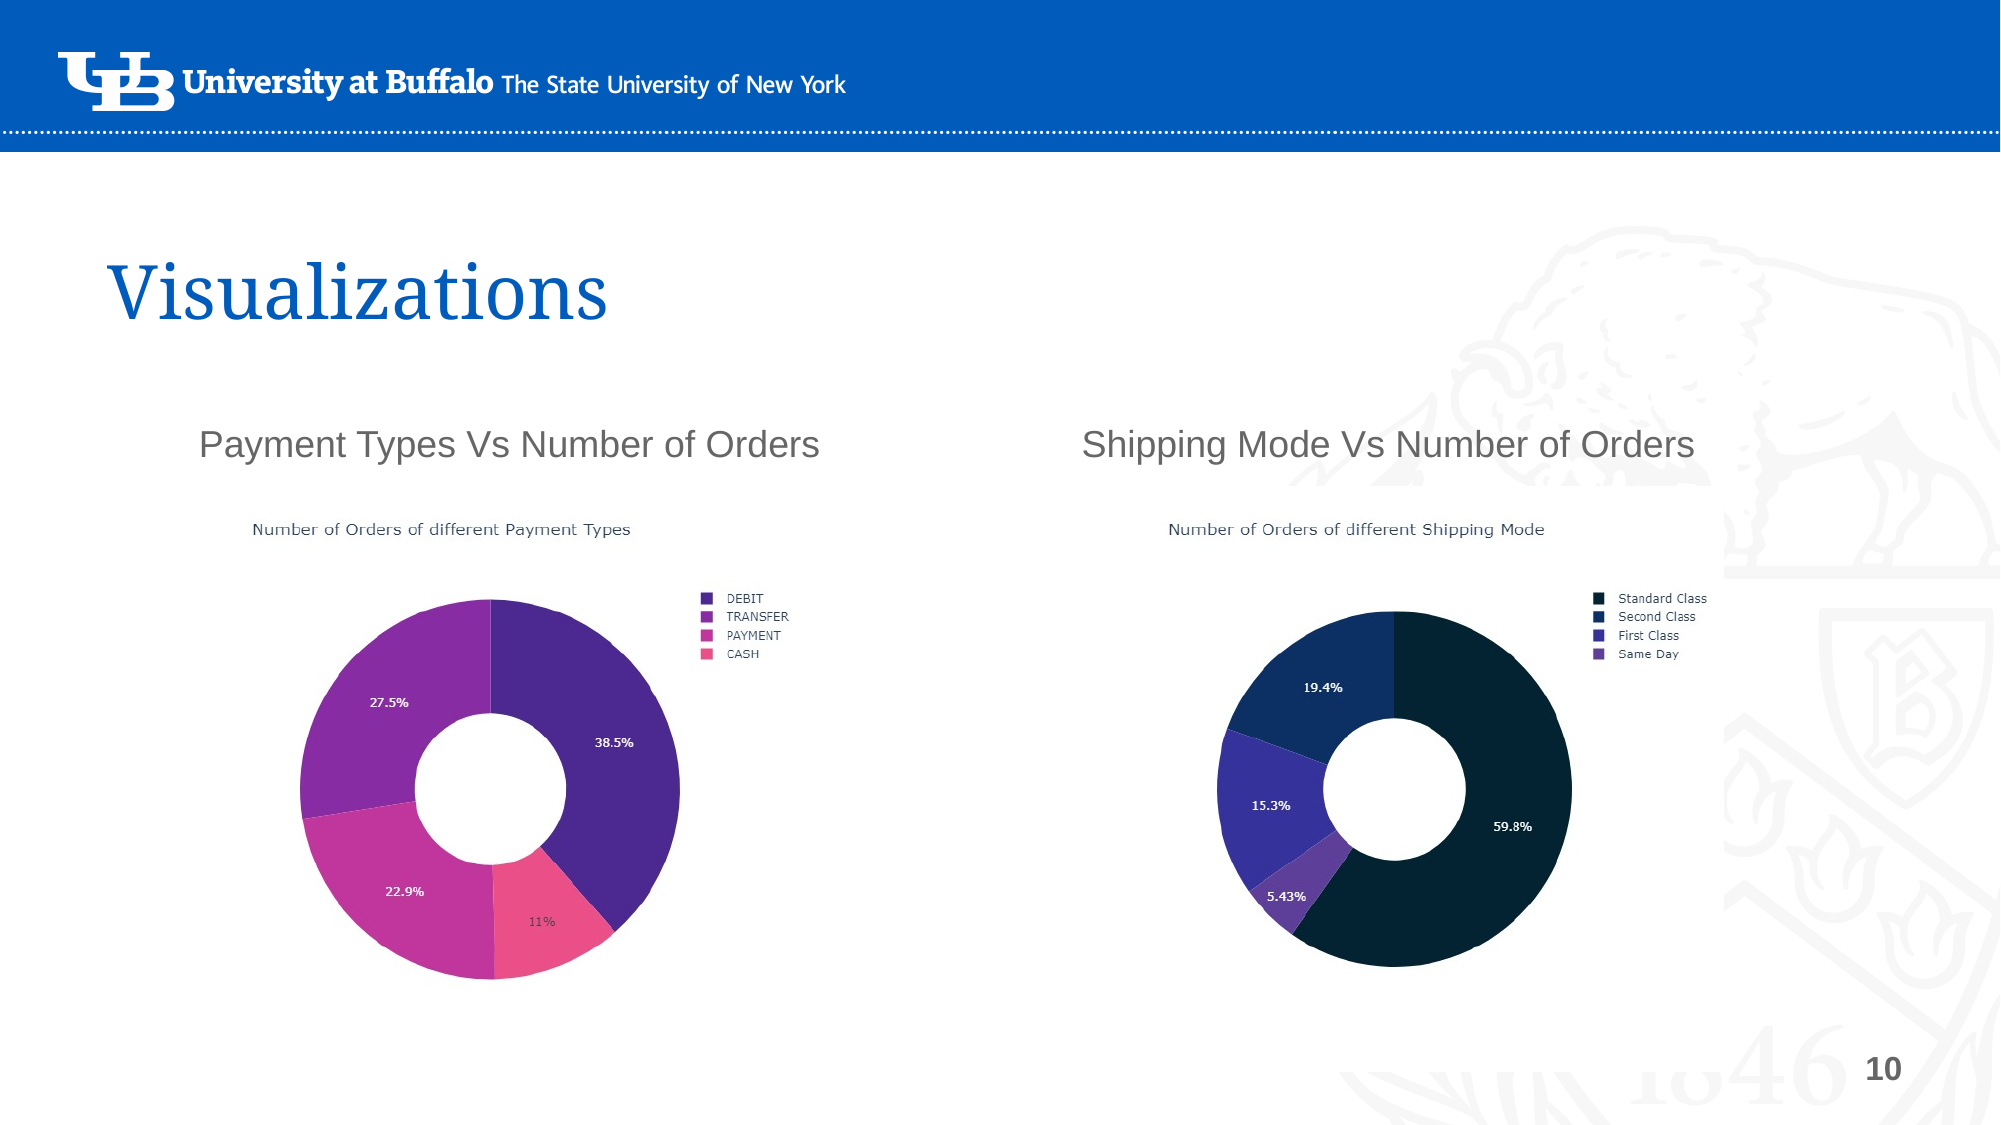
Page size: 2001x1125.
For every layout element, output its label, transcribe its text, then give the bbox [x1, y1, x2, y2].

title Visualizations [93, 246, 1818, 343]
picture [0, 0, 2001, 1125]
footer 10 [1242, 1036, 1918, 1097]
text_box Payment Types Vs Number of Orders [184, 412, 845, 473]
text_box Shipping Mode Vs Number of Orders [1067, 412, 1816, 473]
